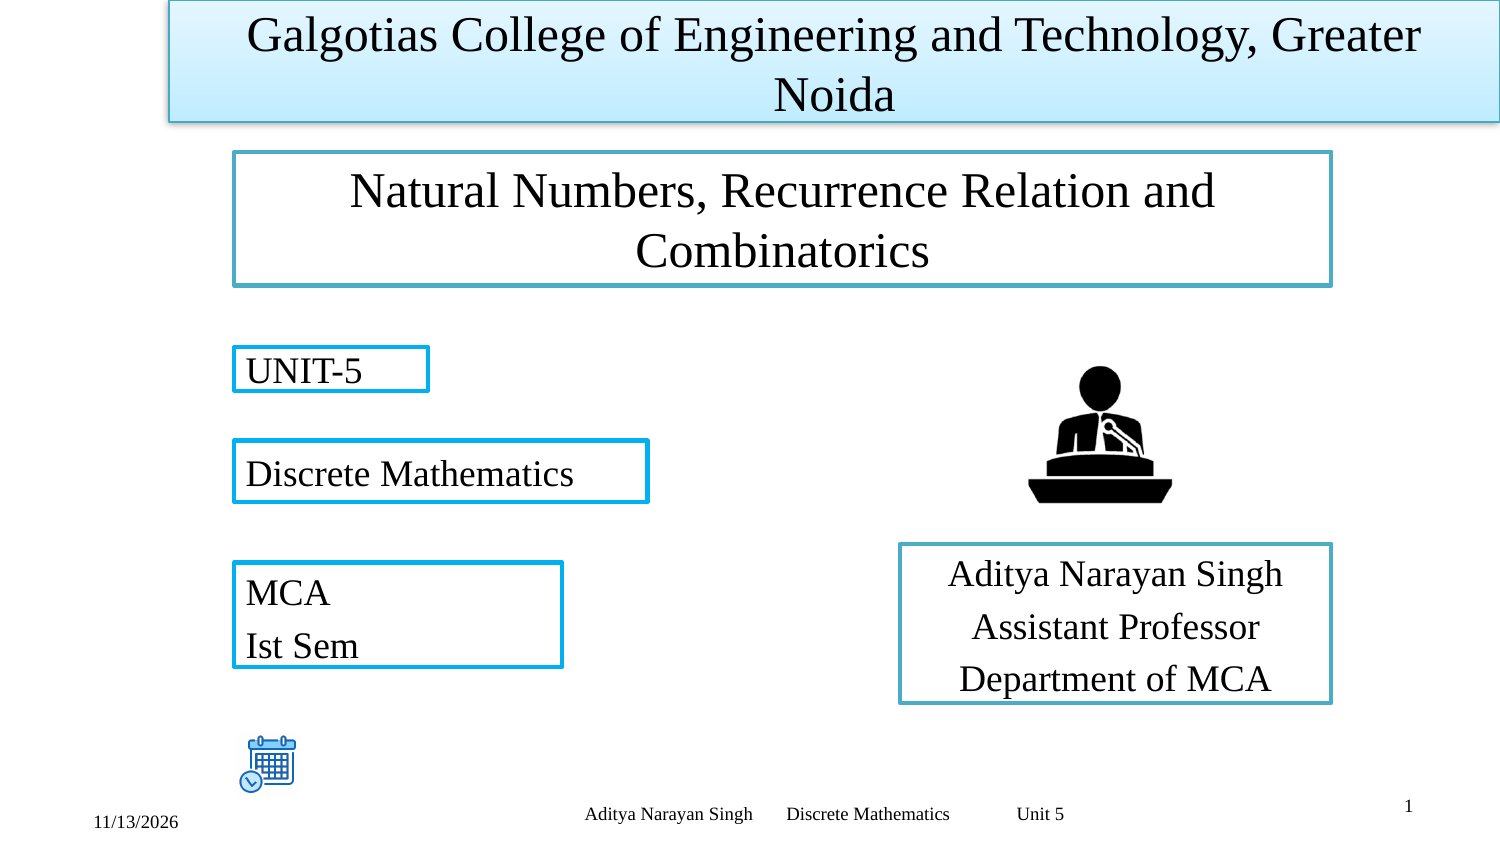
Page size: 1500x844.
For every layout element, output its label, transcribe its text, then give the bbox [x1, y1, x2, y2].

footer Aditya Narayan Singh Discrete Mathematics Unit 5 [486, 791, 1163, 835]
subtitle Natural Numbers, Recurrence Relation and Combinatorics [232, 150, 1333, 288]
title Galgotias College of Engineering and Technology, Greater Noida [168, 0, 1500, 123]
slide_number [82, 798, 302, 844]
picture [1004, 342, 1193, 531]
text_box Aditya Narayan Singh Assistant Professor Department of MCA [898, 542, 1333, 705]
text_box MCA Ist Sem [232, 560, 564, 669]
picture [234, 731, 301, 798]
text_box UNIT-5 [232, 345, 430, 393]
text_box Discrete Mathematics [232, 438, 650, 504]
slide_number 1 [1074, 782, 1425, 827]
